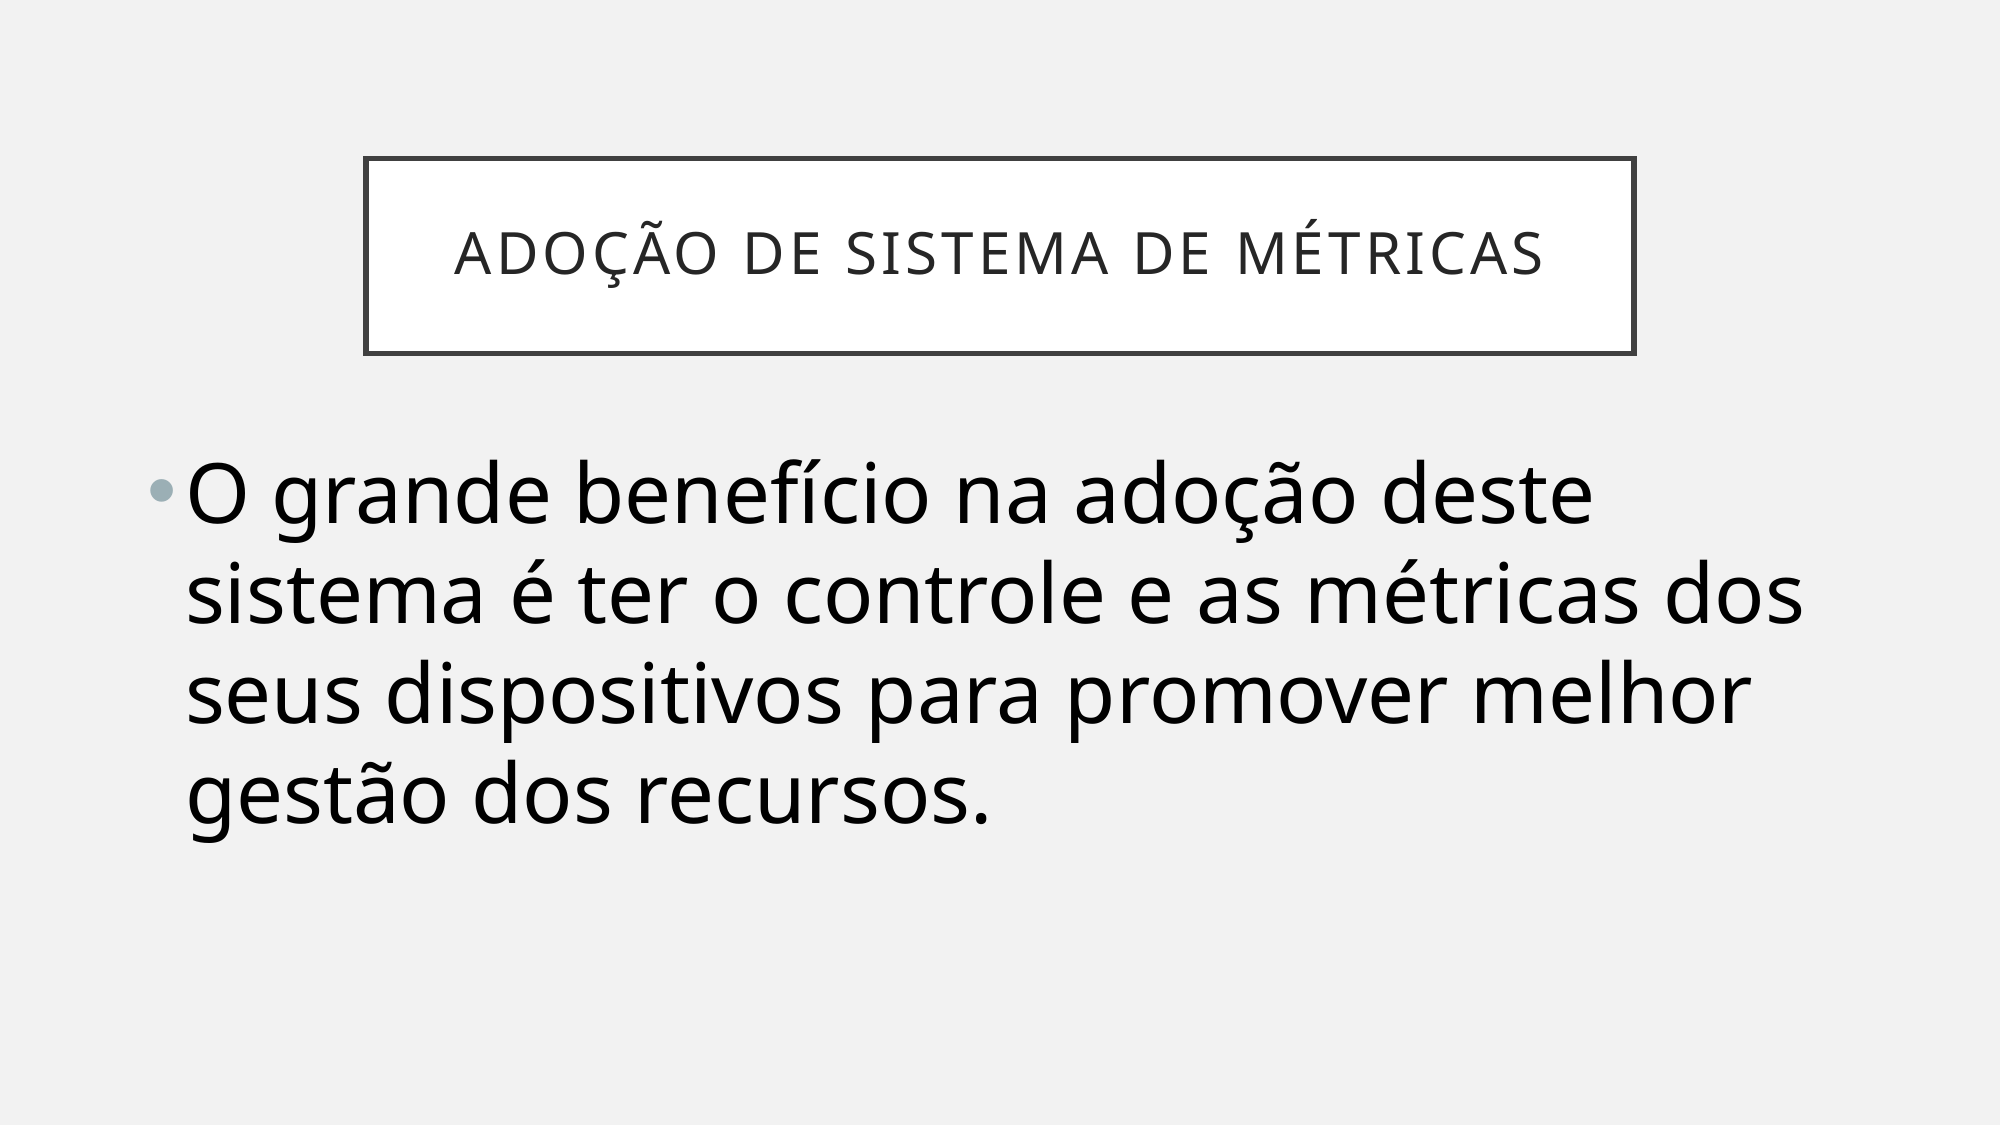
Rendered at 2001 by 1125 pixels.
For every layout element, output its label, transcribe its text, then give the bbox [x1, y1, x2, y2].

list O grande benefício na adoção deste sistema é ter o controle e as métricas dos seus dispositivos para promover melhor gestão dos recursos. [132, 432, 1876, 942]
title Adoção de Sistema de métricas [363, 156, 1637, 356]
